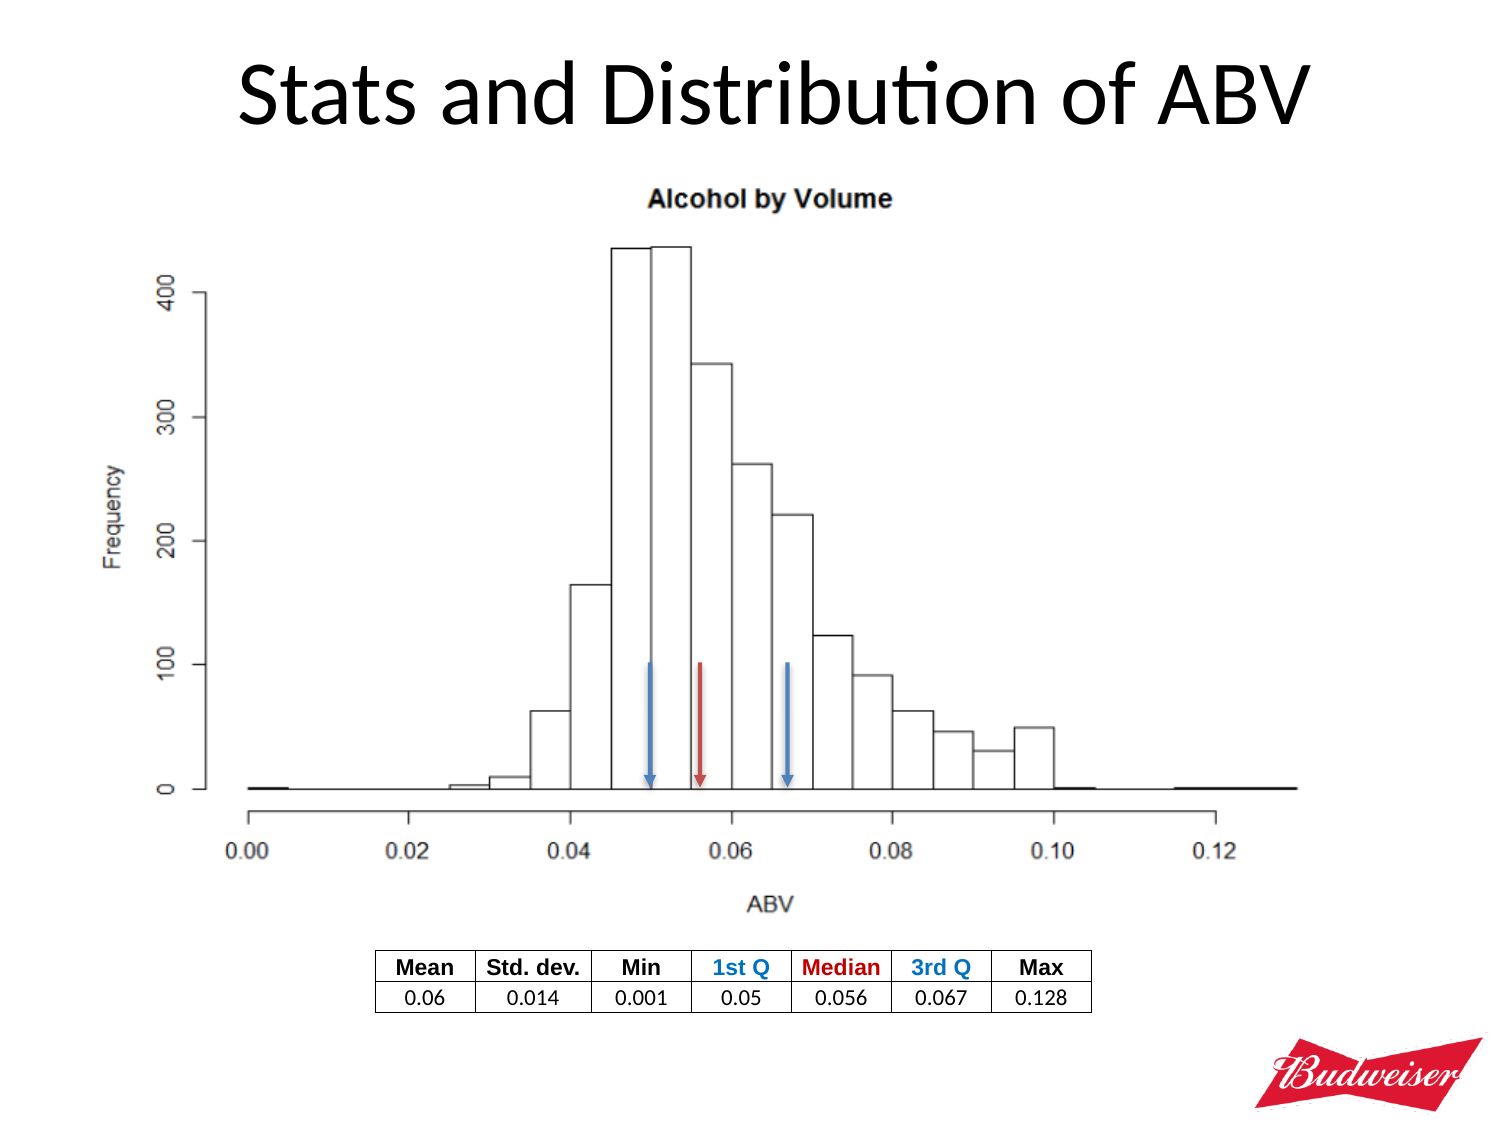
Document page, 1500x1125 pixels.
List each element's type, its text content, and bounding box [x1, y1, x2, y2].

table_header 3rd Q [892, 951, 991, 981]
table_header 1st Q [692, 951, 791, 981]
table_cell 0.001 [592, 982, 691, 1012]
table_cell 0.014 [476, 982, 591, 1012]
picture [99, 174, 1320, 926]
table_header Std. dev. [476, 951, 591, 981]
table_cell 0.056 [792, 982, 891, 1012]
table_header Min [592, 951, 691, 981]
table_header Median [792, 951, 891, 981]
table_cell 0.128 [992, 982, 1091, 1012]
table_header Mean [376, 951, 475, 981]
table_cell 0.05 [692, 982, 791, 1012]
table_cell 0.067 [892, 982, 991, 1012]
picture [1237, 1022, 1500, 1125]
table_header Max [992, 951, 1091, 981]
table_cell 0.06 [376, 982, 475, 1012]
text_box Stats and Distribution of ABV [202, 24, 1348, 150]
